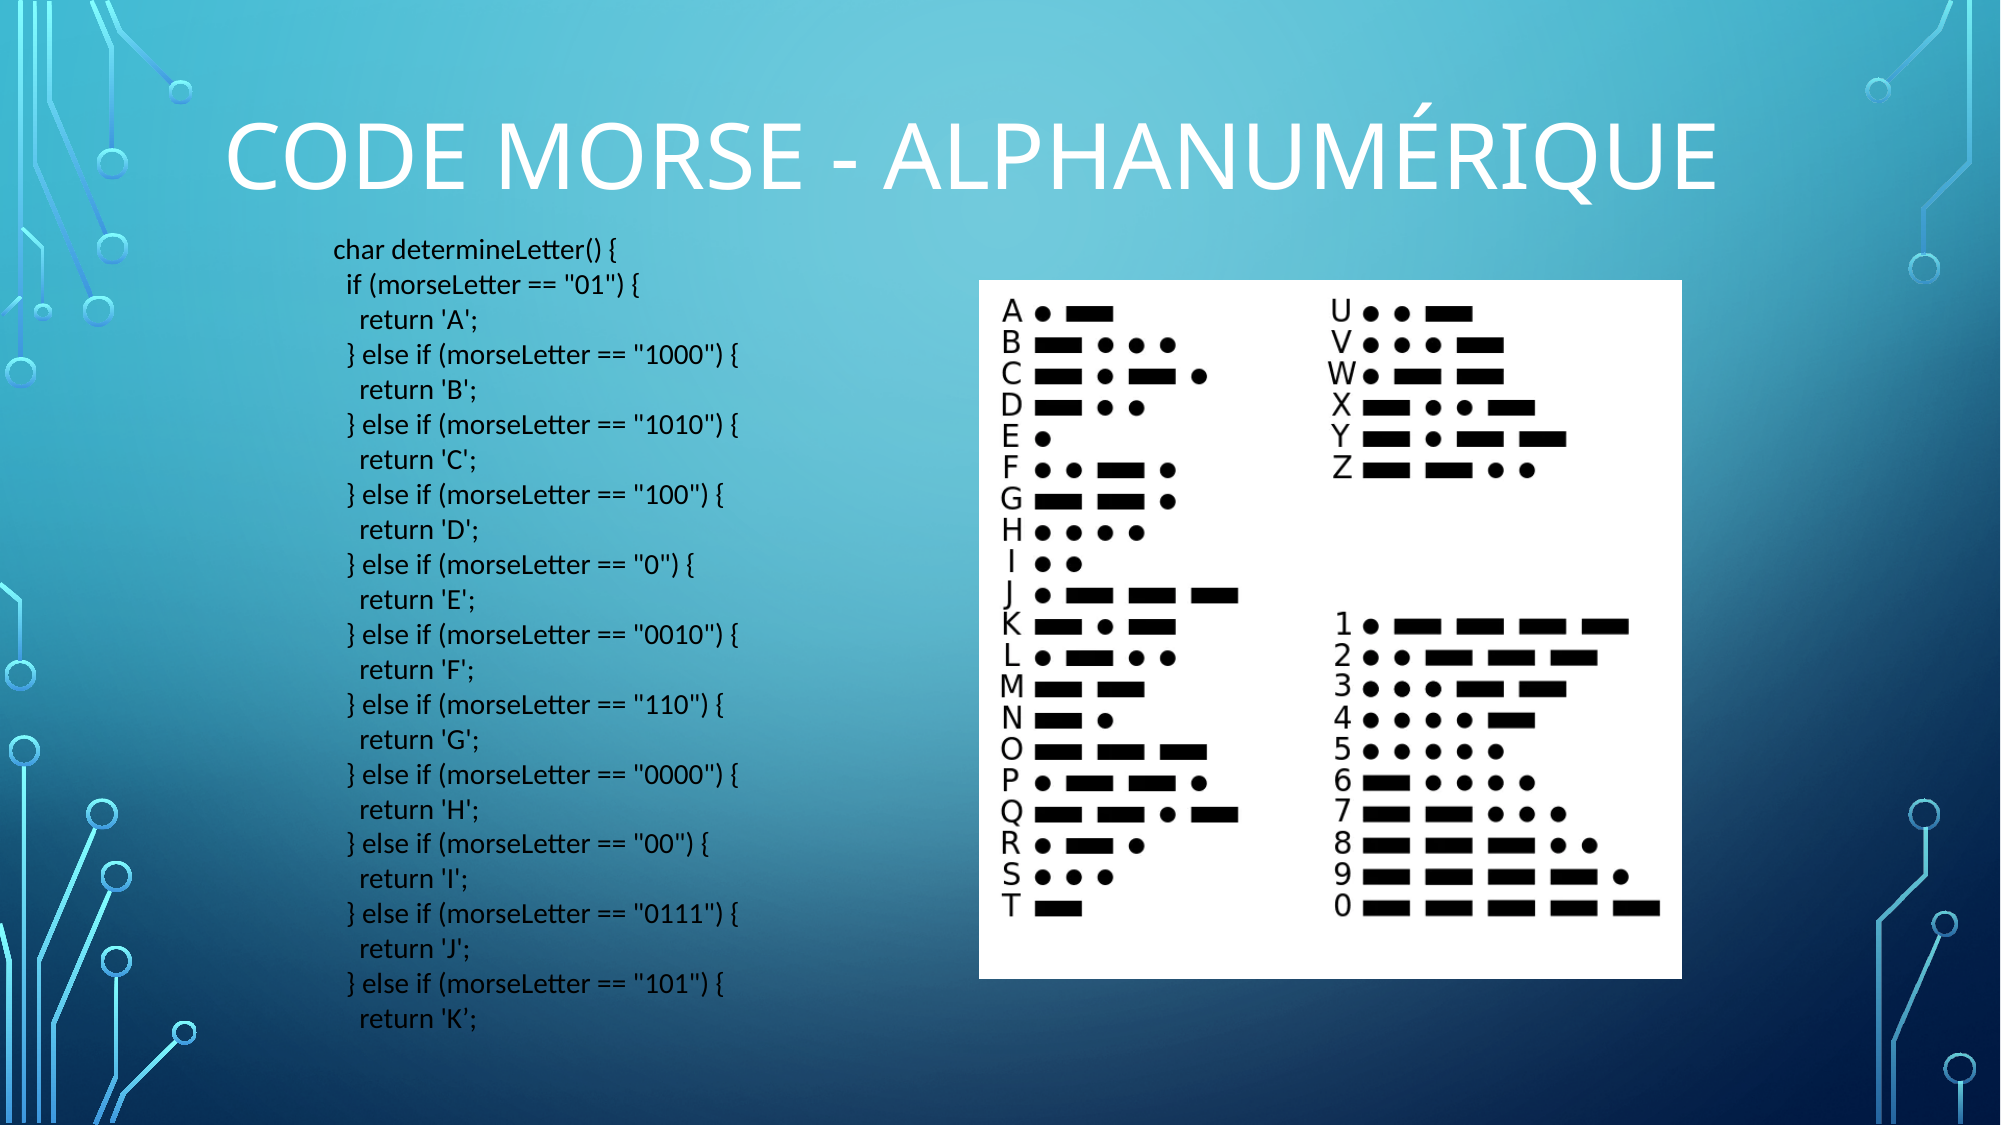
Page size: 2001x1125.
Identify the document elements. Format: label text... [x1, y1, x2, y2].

title Code Morse - alphanumérique [208, 38, 1834, 281]
picture [979, 280, 1682, 980]
text_box char determineLetter() { if (morseLetter == "01") { return 'A'; } else if (morseLetter == "1000") { return 'B'; } else if (morseLetter == "1010") { return 'C'; } else if (morseLetter == "100") { return 'D'; } else if (morseLetter == "0") { return 'E'; } else if (morseLetter == "0010") { return 'F'; } else if (morseLetter == "110") { return 'G'; } else if (morseLetter == "0000") { return 'H'; } else if (morseLetter == "00") { return 'I'; } else if (morseLetter == "0111") { return 'J'; } else if (morseLetter == "101") { return 'K’; [318, 223, 780, 1077]
